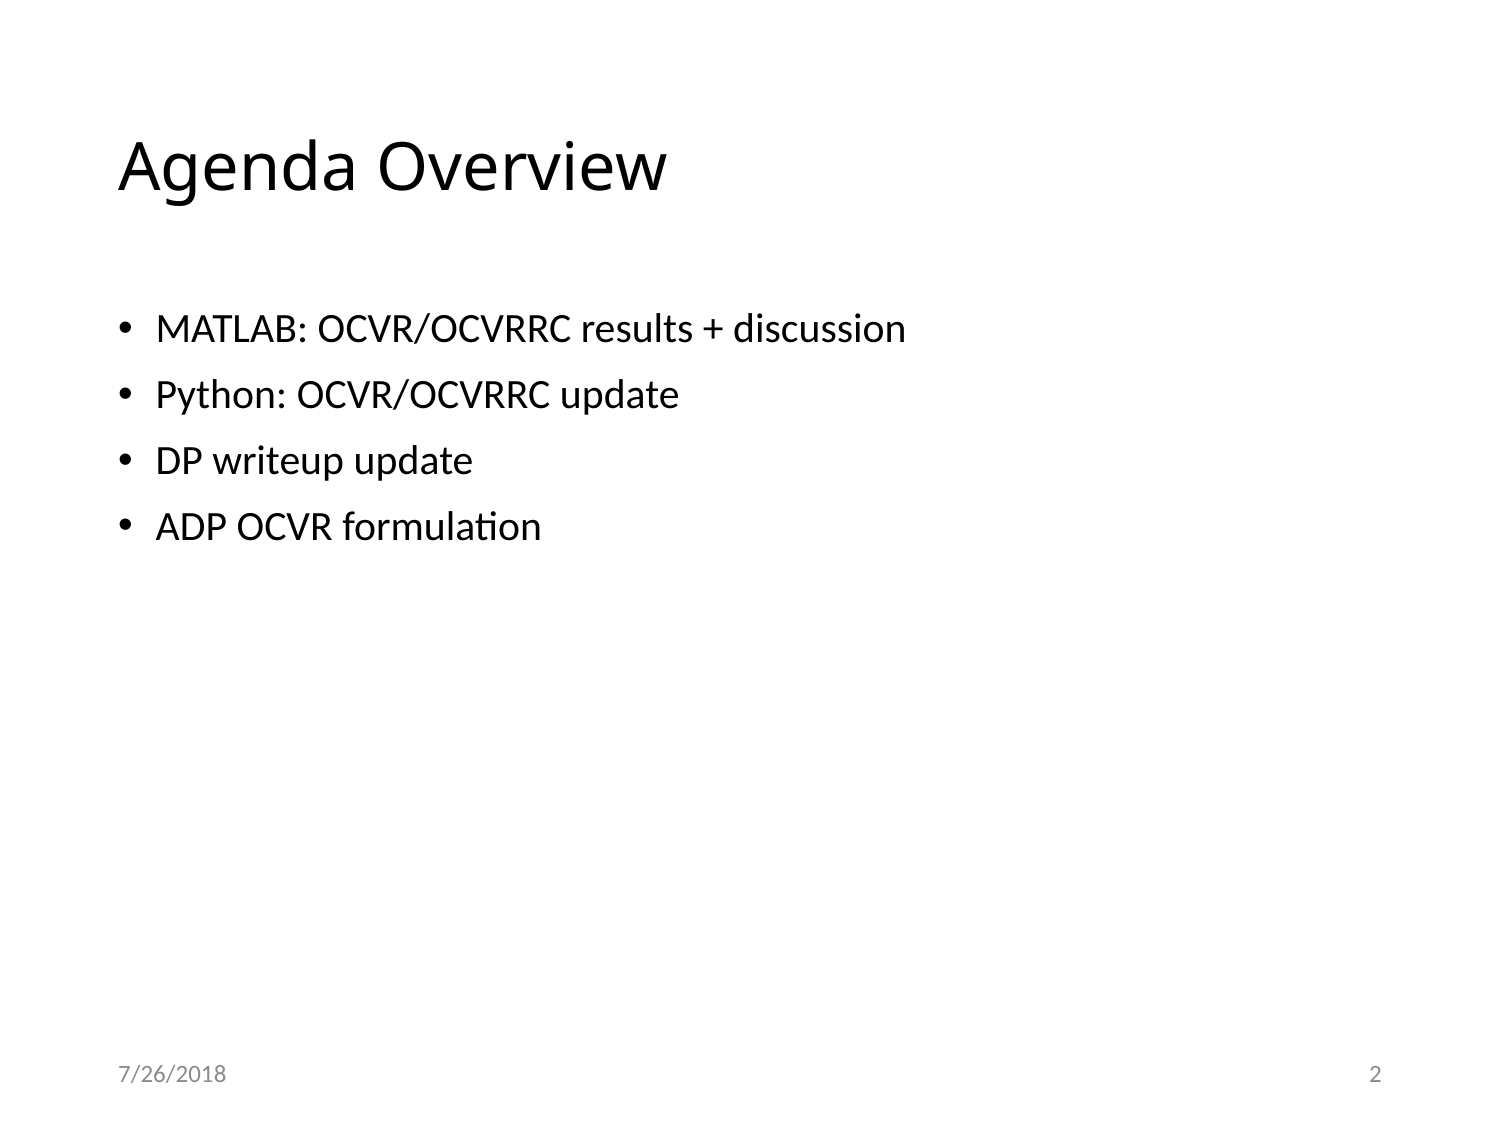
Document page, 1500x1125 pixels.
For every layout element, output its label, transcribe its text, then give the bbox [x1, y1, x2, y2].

title Agenda Overview [103, 59, 1397, 278]
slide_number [103, 1042, 441, 1103]
slide_number 2 [1059, 1042, 1397, 1103]
list MATLAB: OCVR/OCVRRC results + discussion Python: OCVR/OCVRRC update DP writeup update ADP OCVR formulation [103, 299, 1397, 1014]
